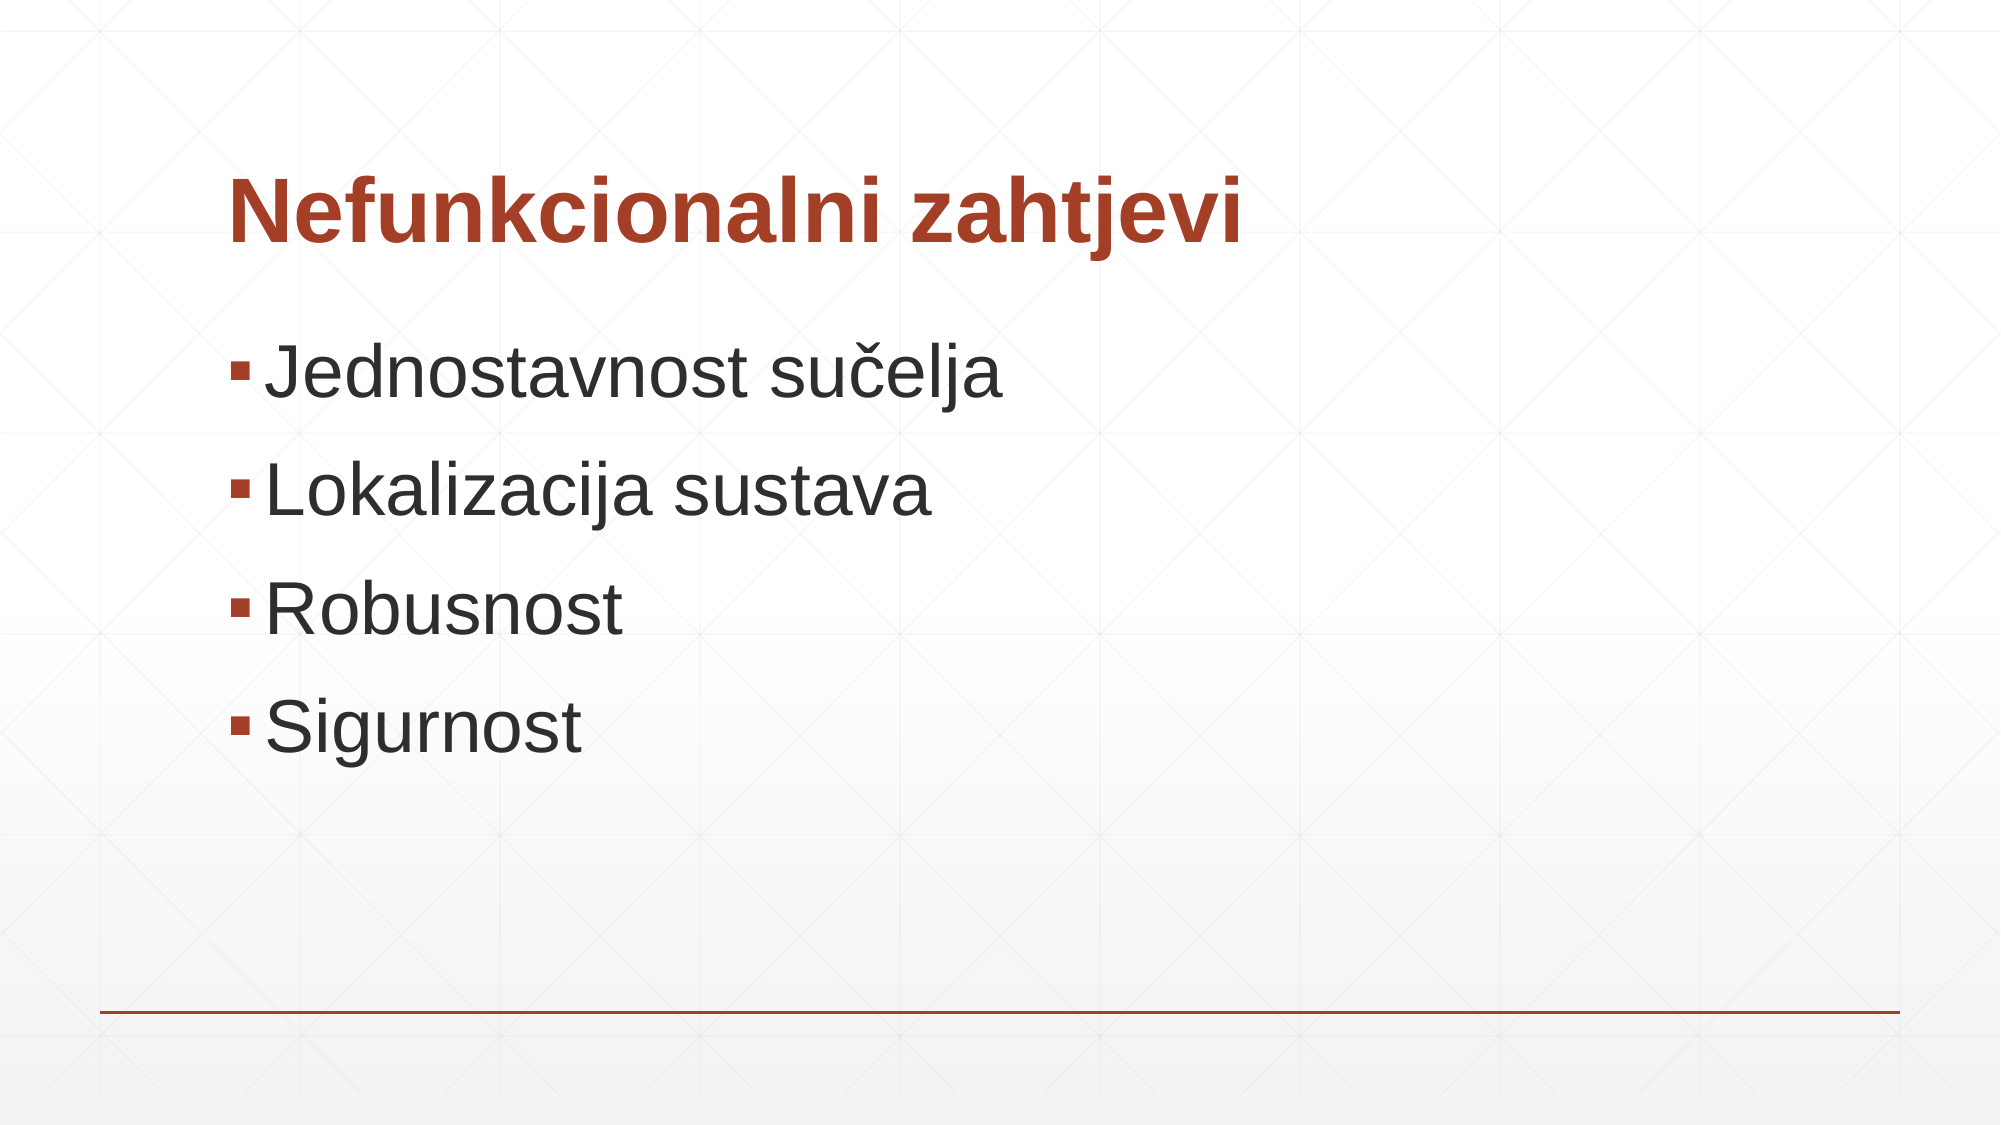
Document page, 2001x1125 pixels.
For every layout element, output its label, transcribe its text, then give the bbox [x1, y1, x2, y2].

list Jednostavnost sučelja Lokalizacija sustava Robusnost Sigurnost [212, 324, 1788, 950]
title Nefunkcionalni zahtjevi [212, 82, 1788, 271]
